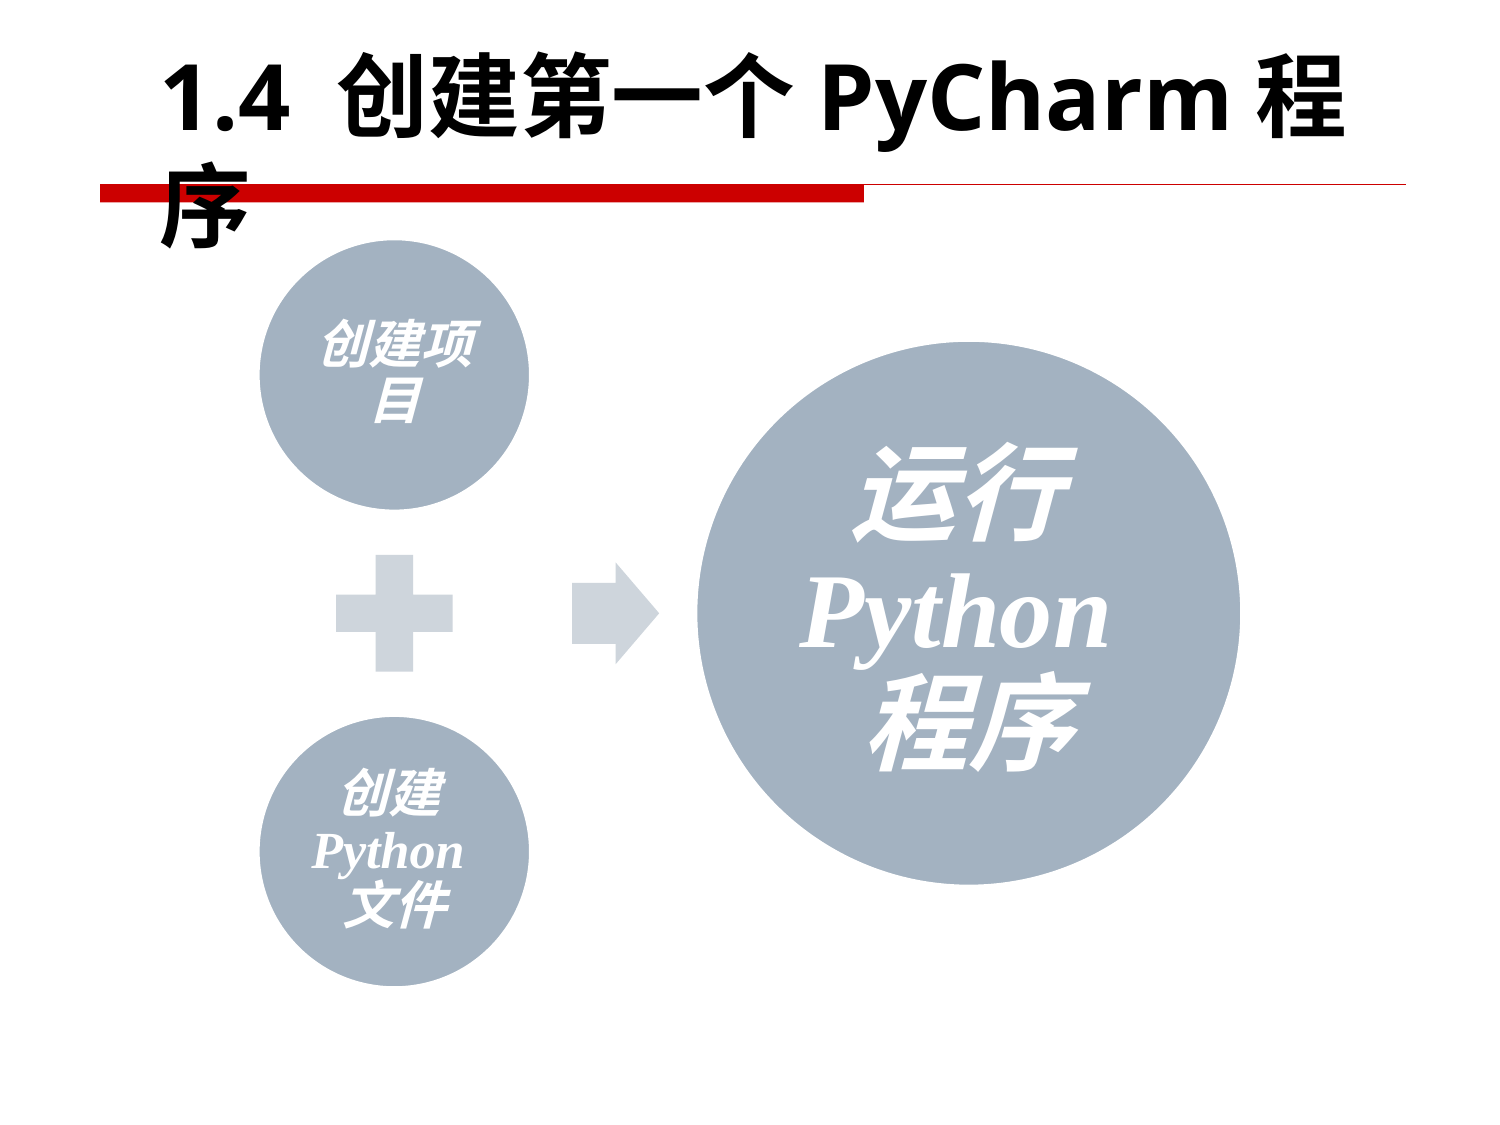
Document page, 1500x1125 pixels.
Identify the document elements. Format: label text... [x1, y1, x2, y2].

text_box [181, 237, 1319, 989]
text_box 1.4 创建第一个PyCharm程序 [145, 31, 1447, 267]
